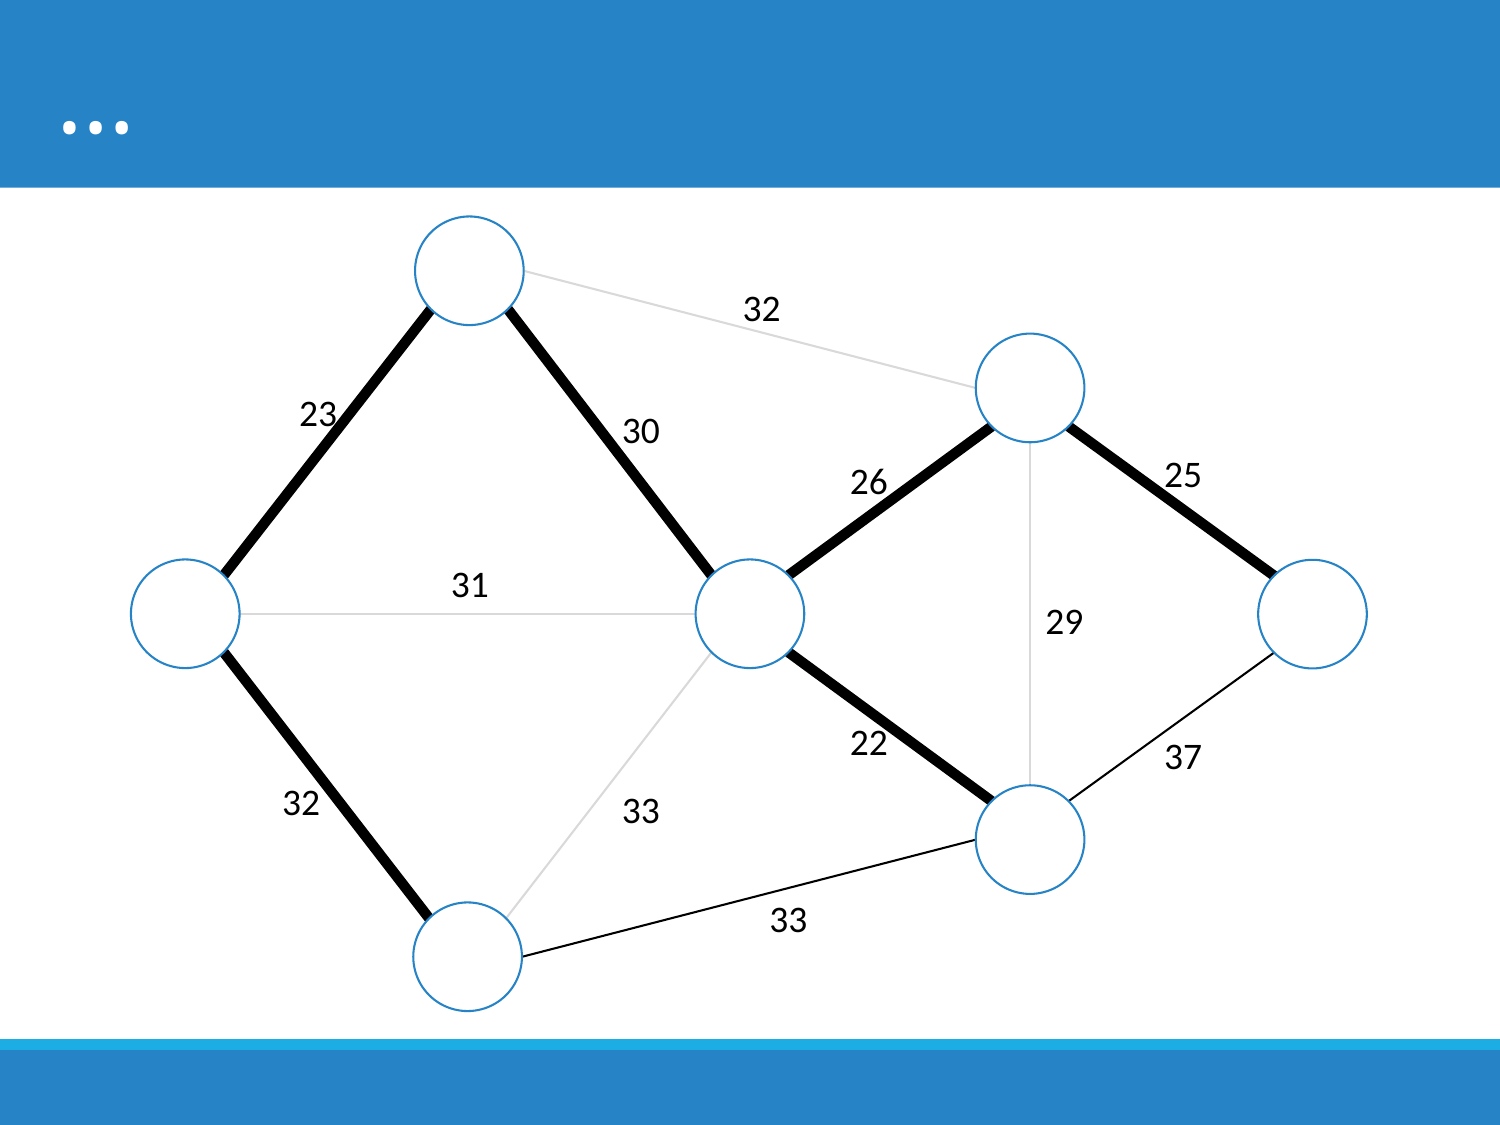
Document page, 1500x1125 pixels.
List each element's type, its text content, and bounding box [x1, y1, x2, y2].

text_box D [694, 558, 806, 670]
text_box 31 [436, 552, 504, 610]
text_box C [411, 901, 523, 1013]
text_box 29 [1038, 589, 1099, 650]
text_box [505, 651, 713, 919]
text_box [223, 308, 432, 576]
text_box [787, 425, 993, 576]
title … [41, 0, 1459, 188]
text_box F [974, 784, 1086, 896]
text_box A [129, 558, 241, 670]
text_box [523, 270, 977, 389]
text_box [1068, 425, 1275, 577]
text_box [787, 651, 993, 802]
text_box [507, 308, 712, 576]
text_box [1068, 652, 1275, 802]
text_box G [1256, 558, 1369, 670]
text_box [223, 651, 430, 919]
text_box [521, 839, 977, 958]
text_box E [975, 332, 1086, 444]
text_box B [413, 215, 525, 327]
